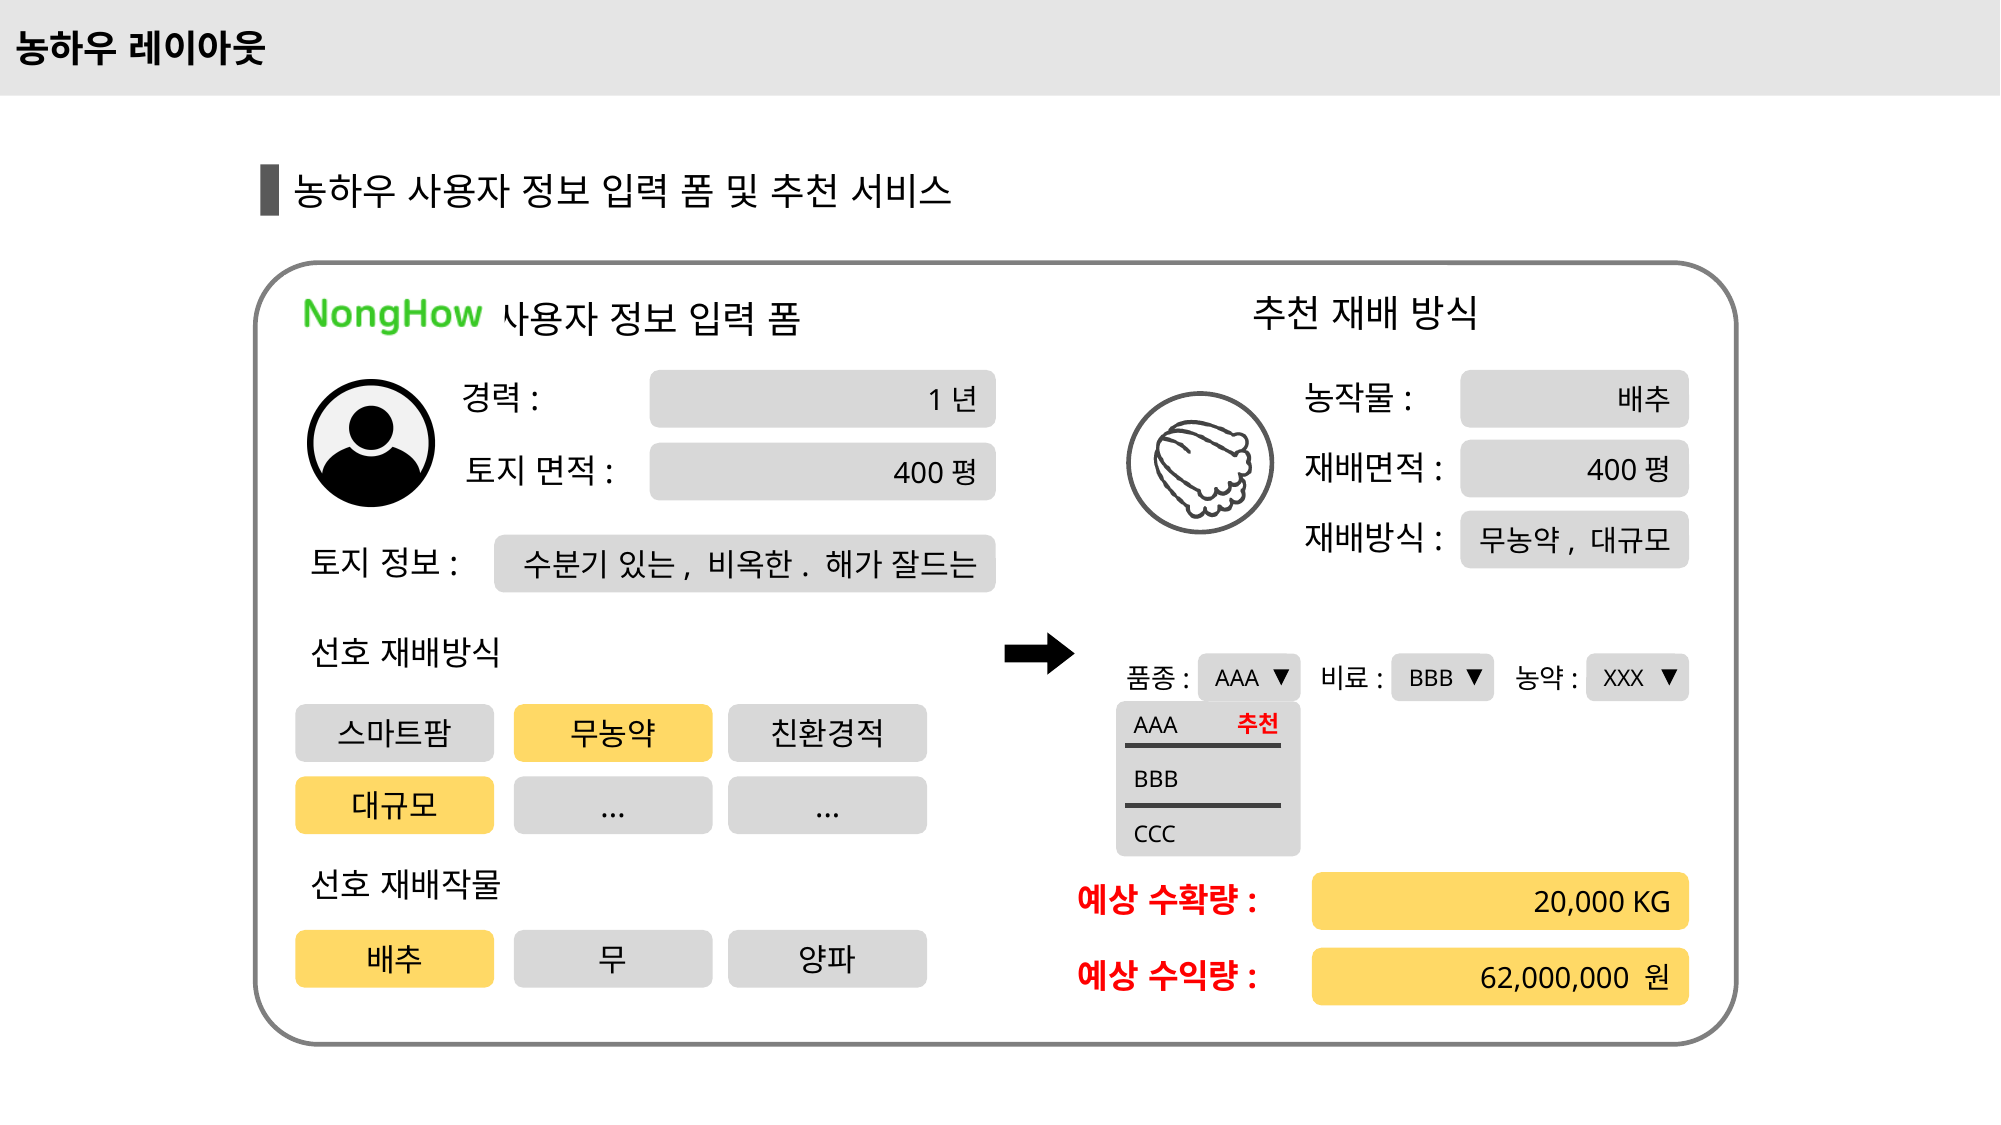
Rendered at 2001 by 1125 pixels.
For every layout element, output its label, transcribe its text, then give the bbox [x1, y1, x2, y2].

text_box 재배면적: [1299, 439, 1500, 495]
text_box 스마트팜 [295, 704, 495, 762]
text_box 무 [513, 929, 713, 988]
text_box 농하우 레이아웃 [0, 0, 2000, 96]
text_box 무농약, 대규모 [1462, 510, 1690, 569]
text_box AAA [1266, 653, 1301, 701]
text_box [260, 160, 1076, 222]
text_box 선호 재배방식 [295, 624, 597, 680]
text_box [1273, 669, 1290, 686]
text_box 대규모 [295, 776, 495, 835]
text_box 비료: [1305, 653, 1459, 702]
text_box [1004, 632, 1075, 675]
text_box 토지 정보: [295, 534, 485, 591]
text_box 400평 [649, 442, 996, 501]
picture [284, 275, 506, 351]
text_box [1661, 669, 1678, 686]
text_box [255, 262, 1737, 1045]
text_box 400평 [1464, 439, 1690, 498]
text_box 추천 [1222, 702, 1300, 746]
text_box 1년 [649, 369, 996, 428]
text_box BBB [1459, 653, 1495, 702]
text_box [1466, 669, 1483, 686]
text_box 품종: [1111, 653, 1266, 702]
text_box 경력: [449, 369, 636, 425]
picture [1111, 375, 1295, 559]
text_box 토지 면적: [451, 442, 640, 499]
text_box 친환경적 [728, 704, 928, 762]
text_box 선호 재배작물 [295, 856, 597, 911]
text_box 추천 재배 방식 [1143, 282, 1589, 342]
text_box ... [728, 776, 928, 835]
text_box 20,000 KG [1311, 872, 1690, 930]
text_box 무농약 [513, 704, 713, 762]
text_box 예상 수확량: [1062, 872, 1295, 928]
text_box 농작물: [1289, 369, 1443, 425]
text_box 배추 [295, 929, 495, 988]
text_box XXX [1654, 653, 1690, 702]
text_box 양파 [728, 929, 928, 988]
text_box 농하우 사용자 정보 입력 폼 [509, 288, 1163, 348]
text_box 농약: [1500, 653, 1654, 702]
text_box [294, 367, 447, 520]
text_box 예상 수익량: [1062, 947, 1295, 1003]
text_box ... [513, 776, 713, 835]
text_box 62,000,000 원 [1311, 947, 1690, 1006]
text_box 수분기 있는, 비옥한. 해가 잘드는 [494, 534, 996, 593]
text_box 재배방식: [1297, 509, 1483, 564]
text_box AAA BBB CCC [1116, 701, 1301, 857]
text_box 배추 [1460, 369, 1690, 428]
